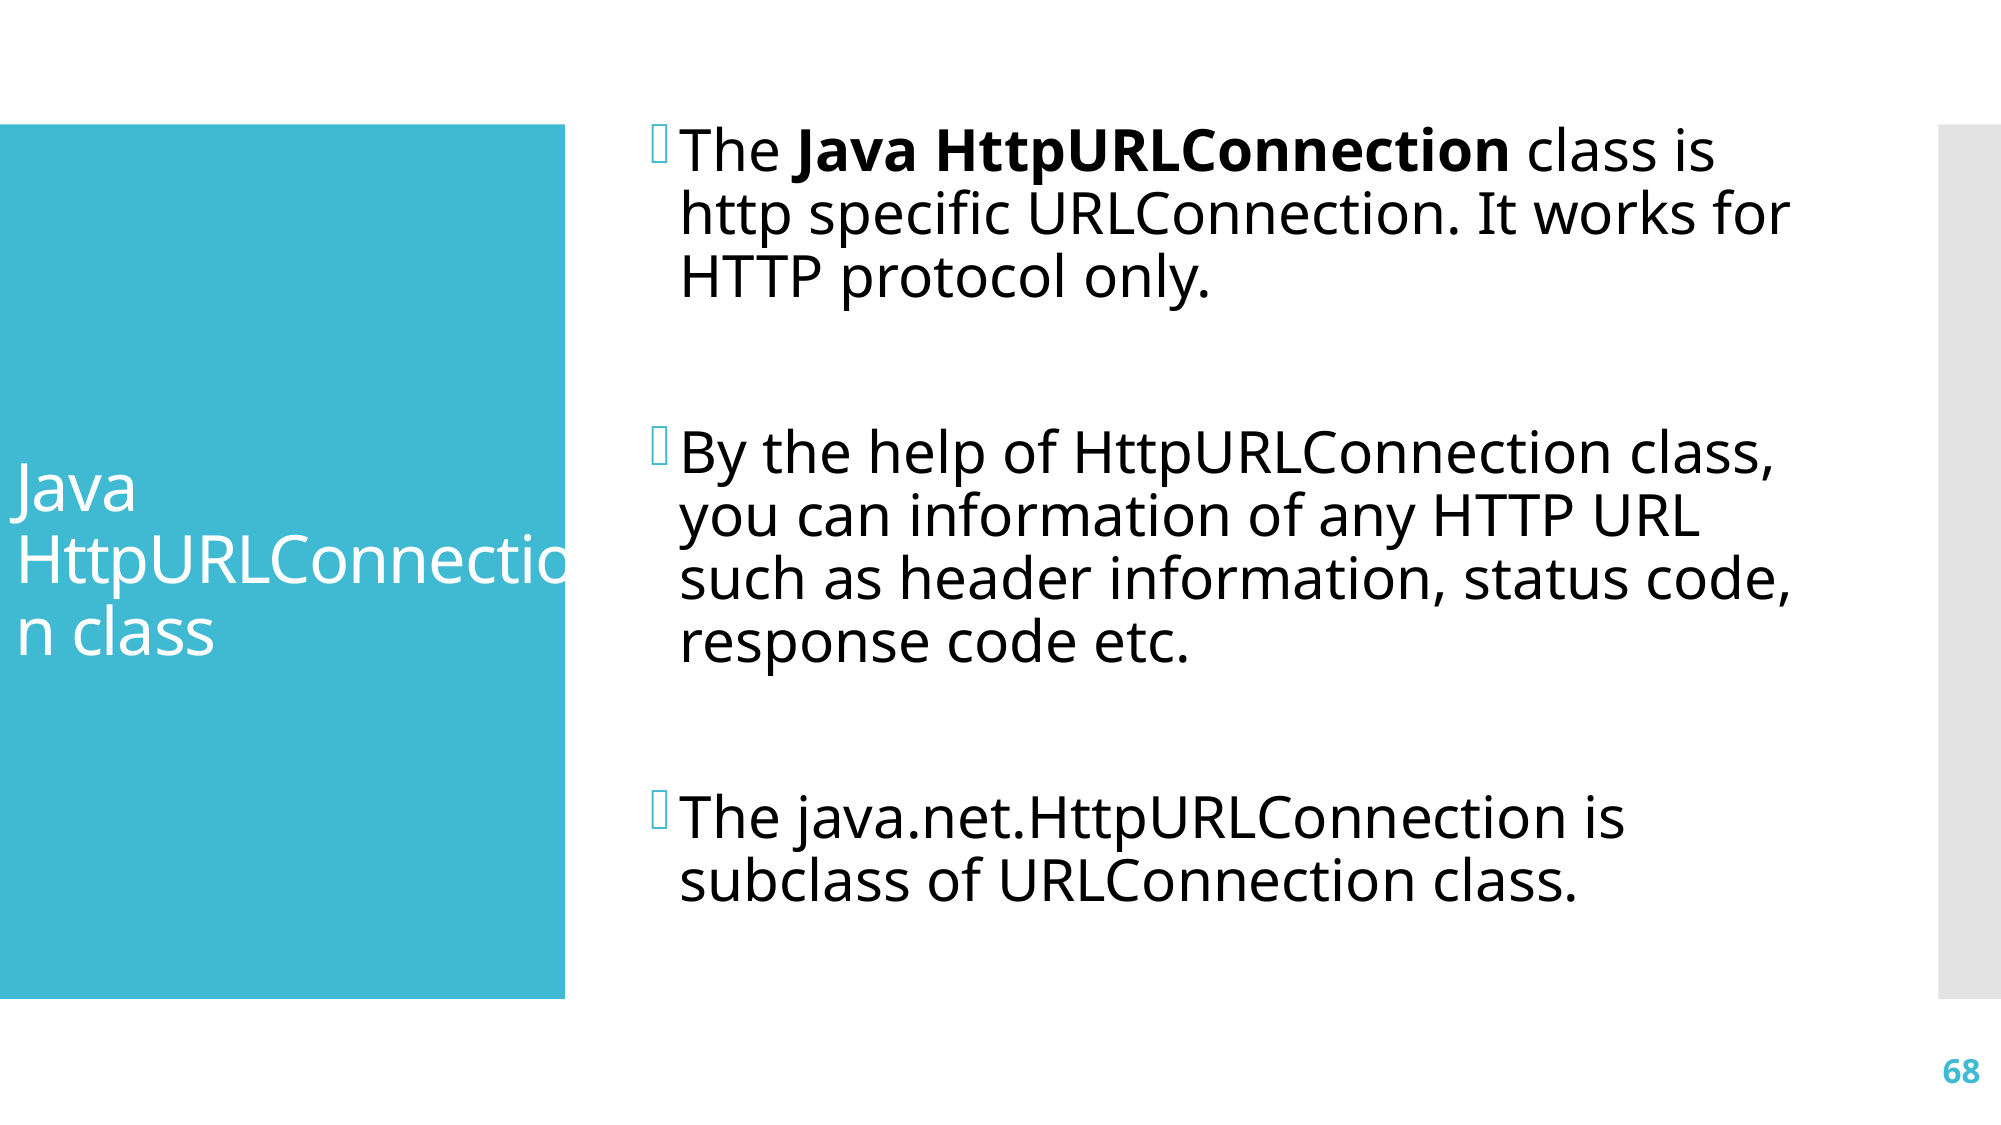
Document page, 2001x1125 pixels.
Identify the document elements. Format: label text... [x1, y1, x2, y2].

list The Java HttpURLConnection class is http specific URLConnection. It works for HTTP protocol only. By the help of HttpURLConnection class, you can information of any HTTP URL such as header information, status code, response code etc. The java.net.HttpURLConnection is subclass of URLConnection class. [634, 141, 1835, 982]
slide_number 68 [1744, 1042, 1996, 1103]
title Java HttpURLConnection class [0, 184, 613, 940]
